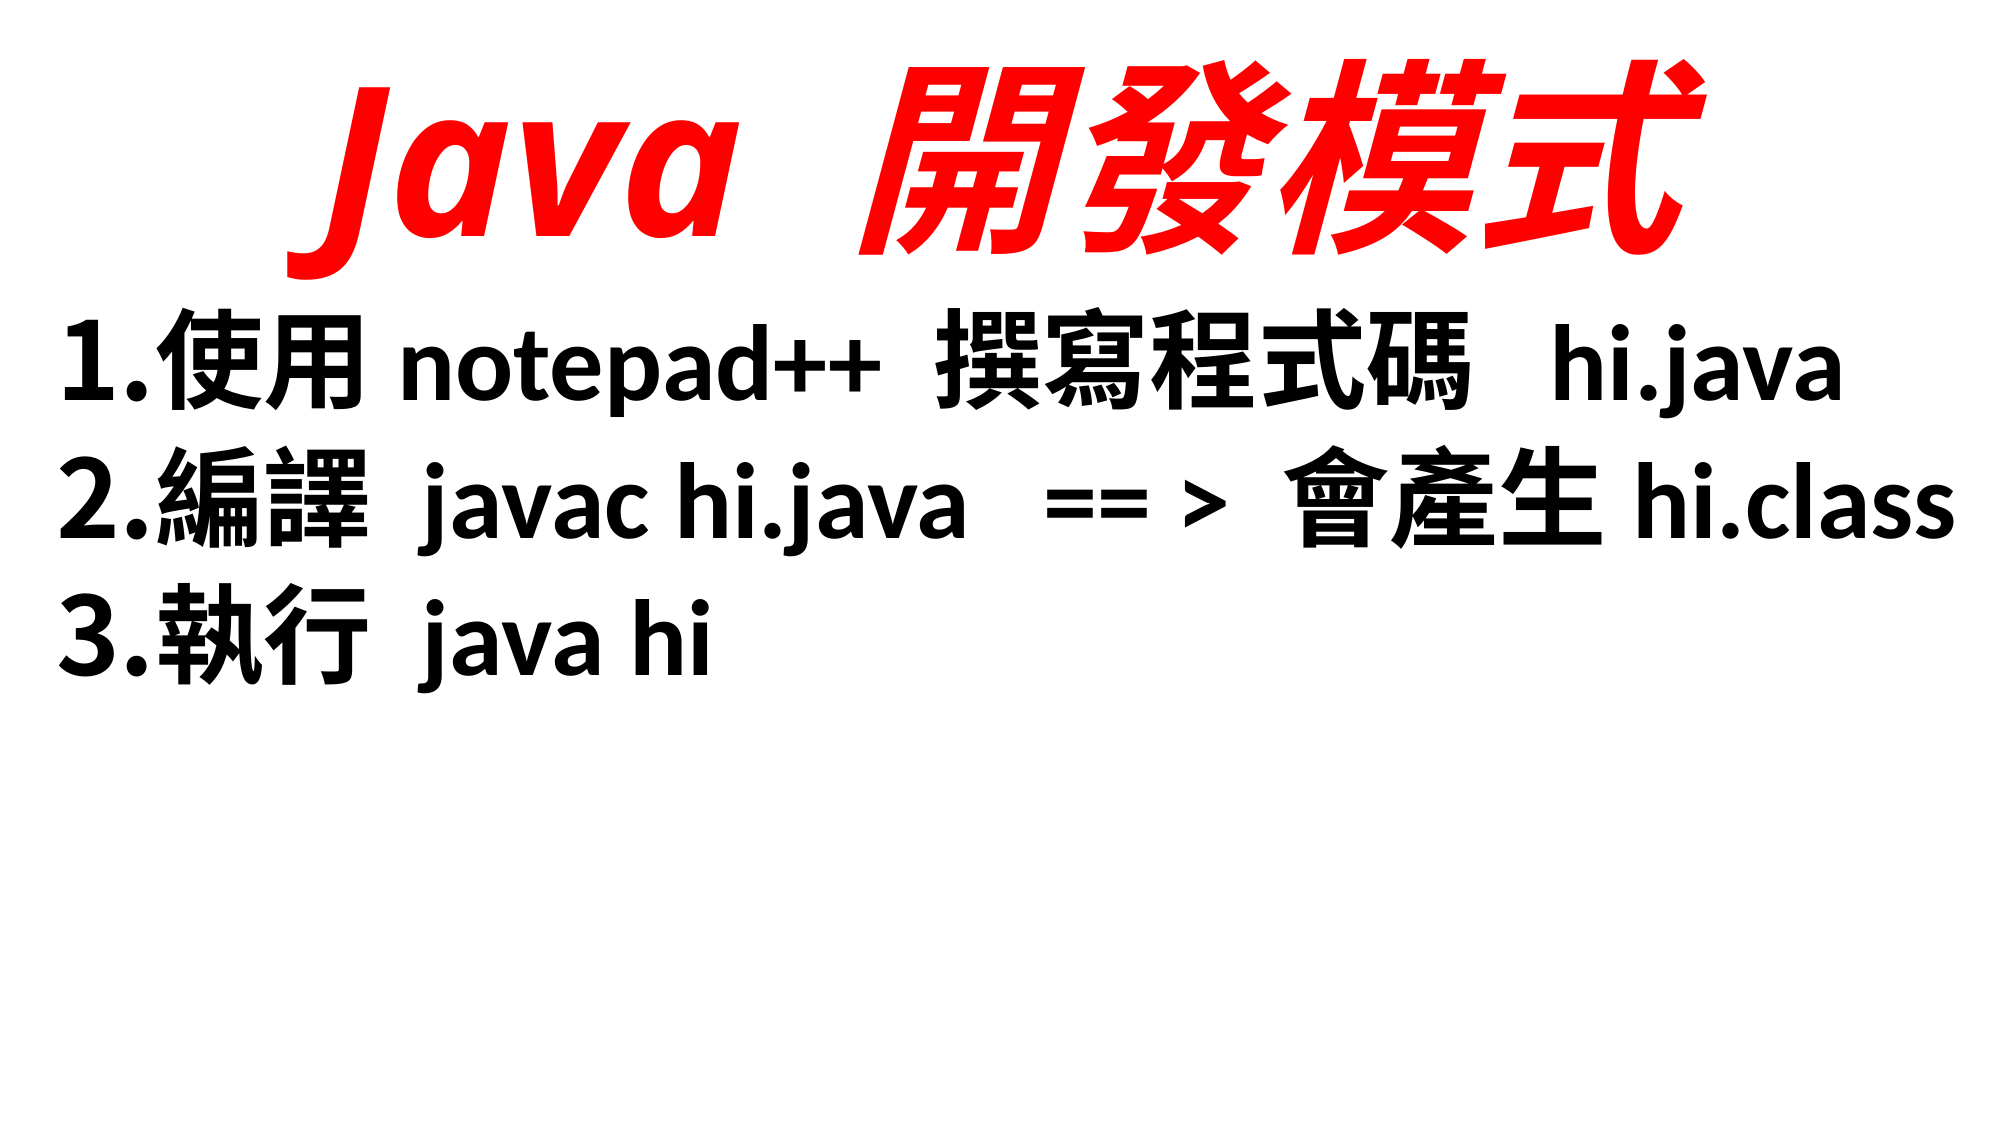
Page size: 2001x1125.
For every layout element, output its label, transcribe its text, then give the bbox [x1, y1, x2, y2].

title Java 開發模式 [137, 59, 1863, 278]
list 使用notepad++ 撰寫程式碼 hi.java 編譯 javac hi.java == > 會產生hi.class 執行 java hi [41, 299, 2000, 742]
